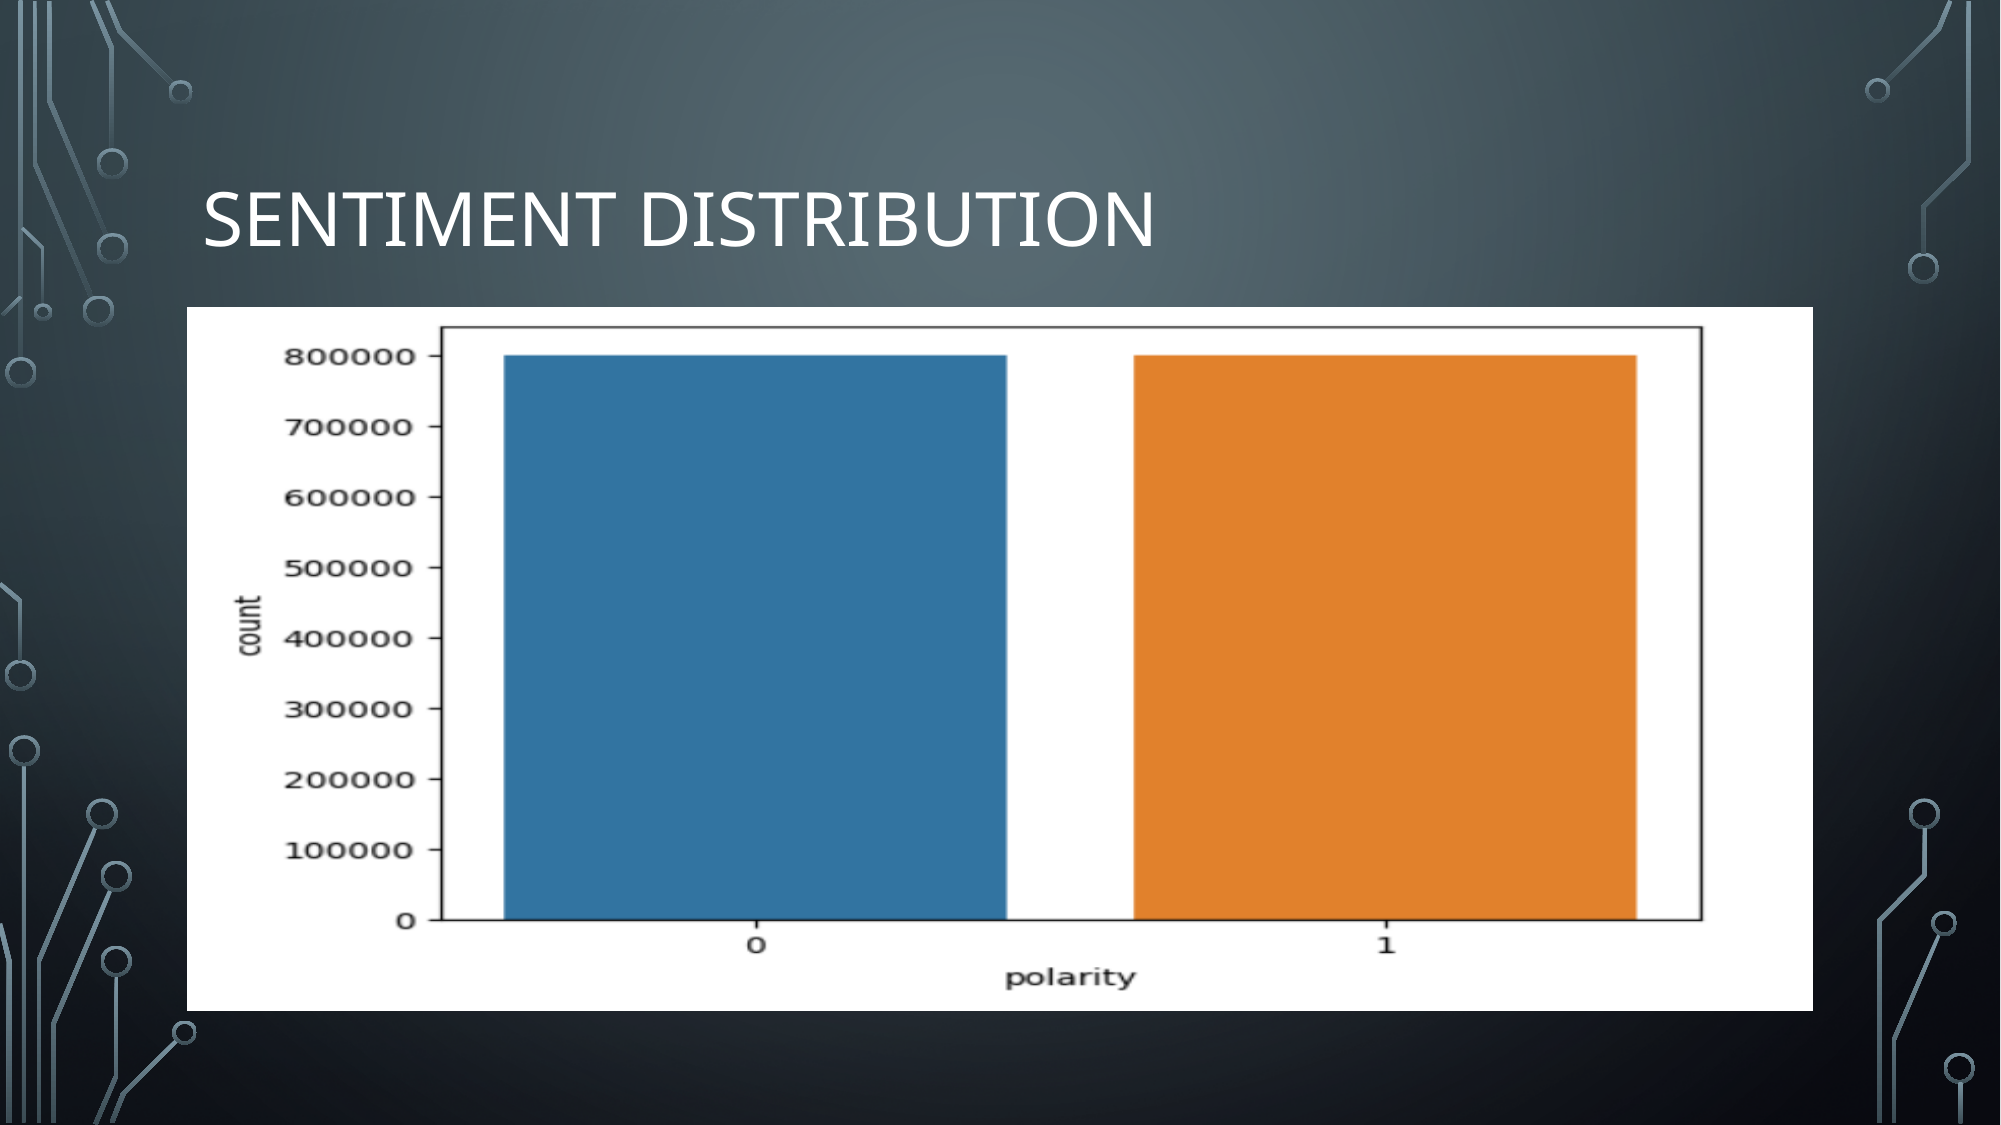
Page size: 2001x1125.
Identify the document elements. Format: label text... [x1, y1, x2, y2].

title Sentiment Distribution [187, 101, 1813, 307]
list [187, 307, 1813, 1011]
